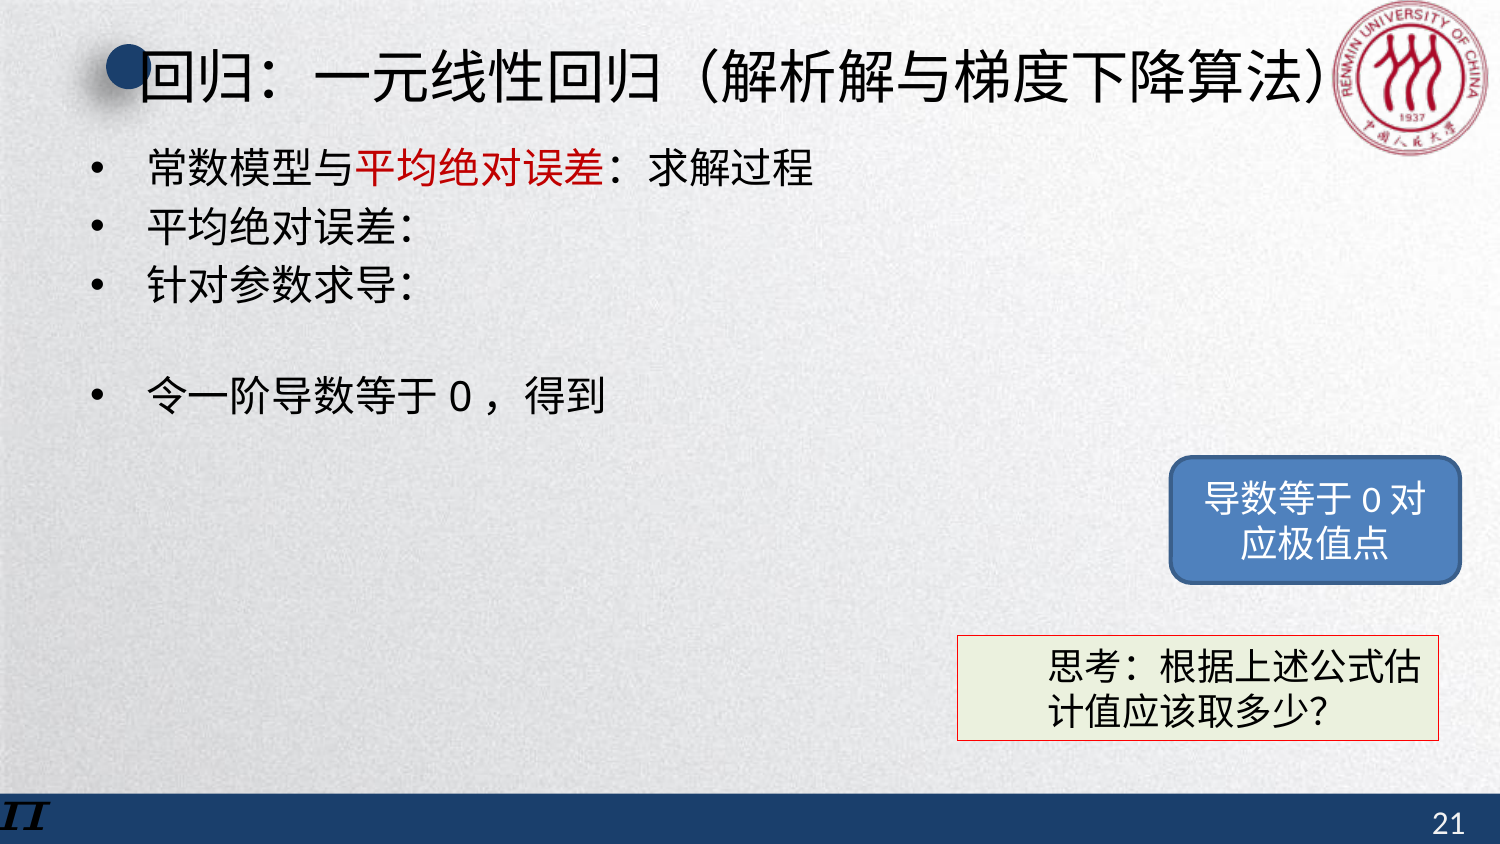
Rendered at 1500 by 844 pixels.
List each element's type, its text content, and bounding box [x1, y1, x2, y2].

picture [0, 0, 1500, 793]
text_box 导数等于0对应极值点 [1168, 455, 1463, 585]
title 回归：一元线性回归（解析解与梯度下降算法） [75, 33, 1425, 116]
